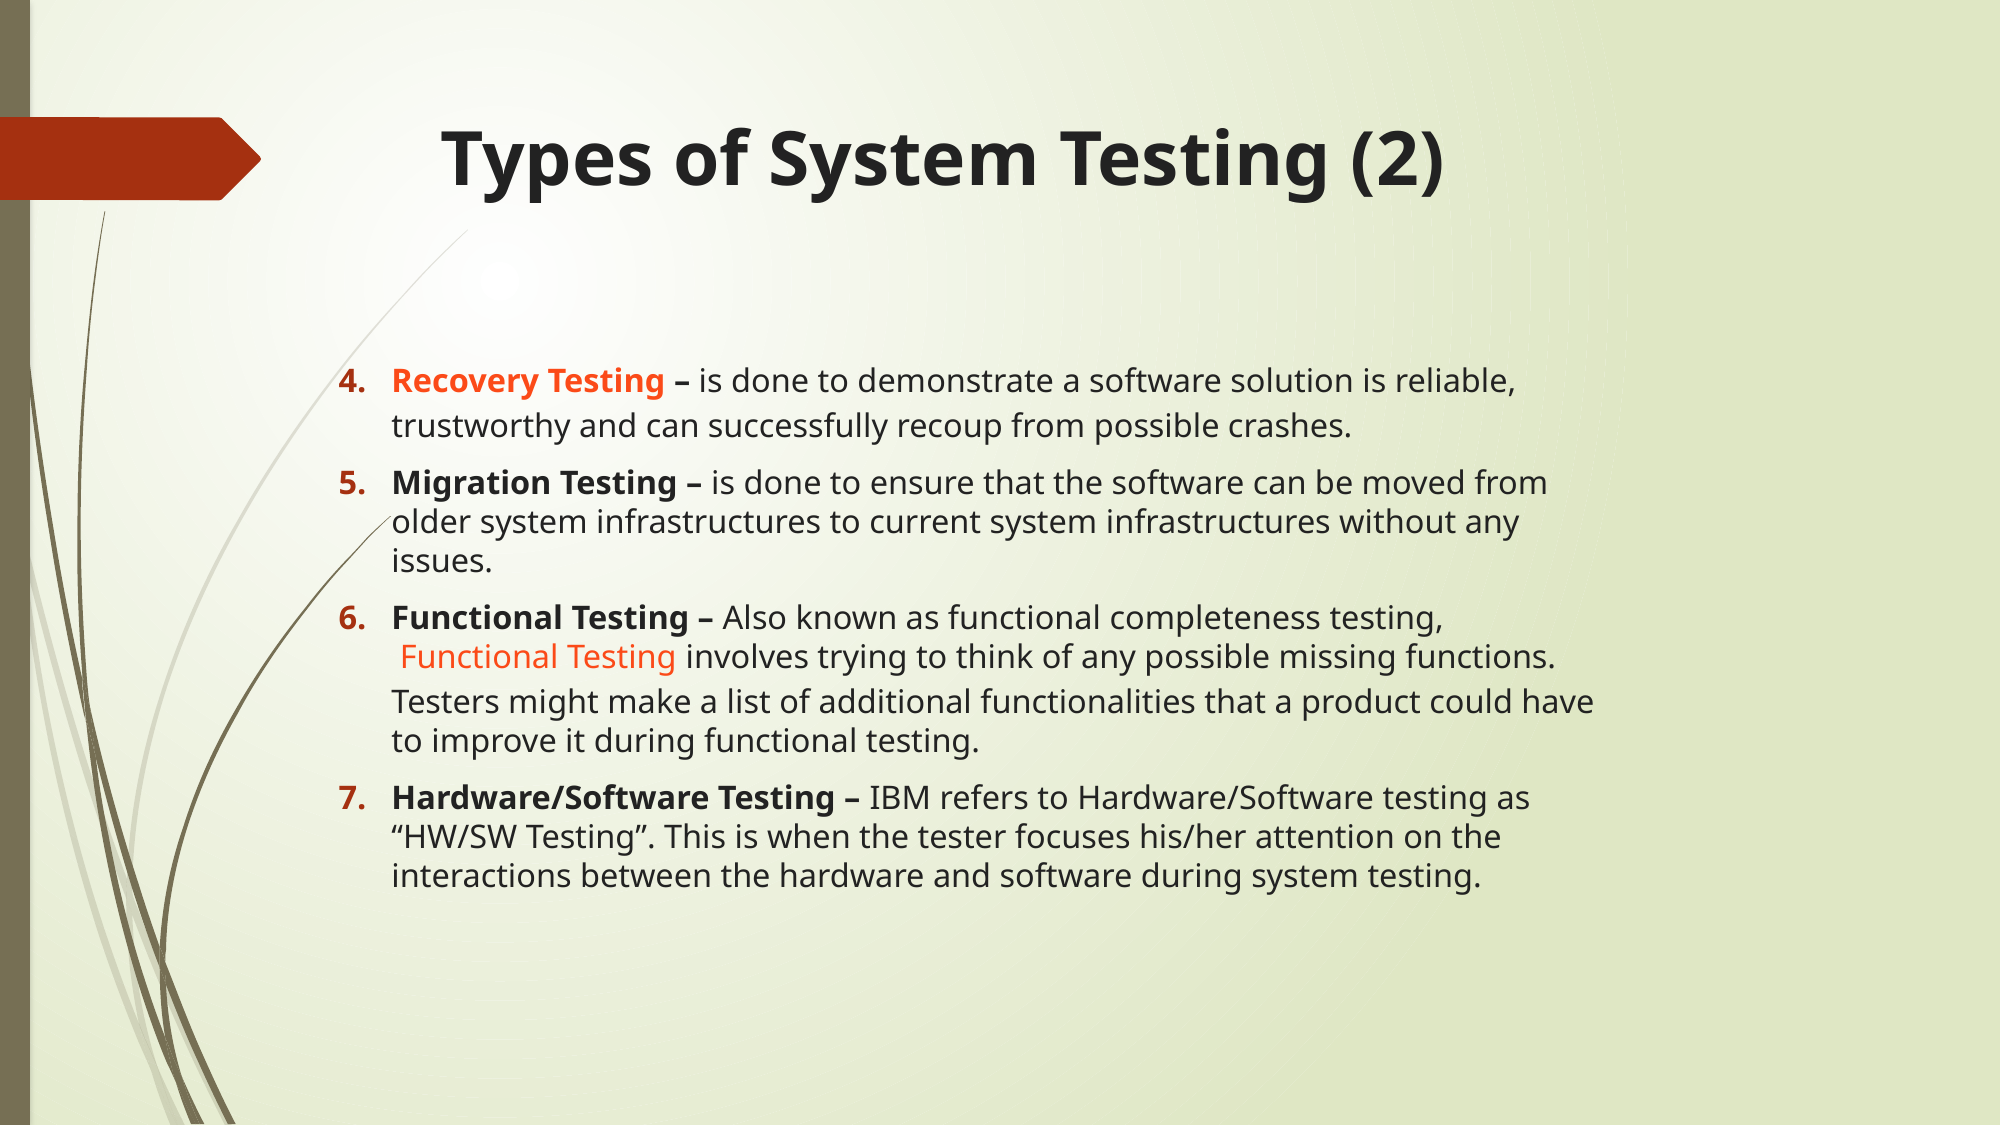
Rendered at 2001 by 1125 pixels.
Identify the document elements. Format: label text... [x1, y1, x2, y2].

title Types of System Testing (2) [425, 102, 1888, 313]
list Recovery Testing – is done to demonstrate a software solution is reliable, trustworthy and can successfully recoup from possible crashes. Migration Testing – is done to ensure that the software can be moved from older system infrastructures to current system infrastructures without any issues. Functional Testing – Also known as functional completeness testing, Functional Testing involves trying to think of any possible missing functions. Testers might make a list of additional functionalities that a product could have to improve it during functional testing. Hardware/Software Testing – IBM refers to Hardware/Software testing as “HW/SW Testing”. This is when the tester focuses his/her attention on the interactions between the hardware and software during system testing. [323, 295, 1640, 907]
